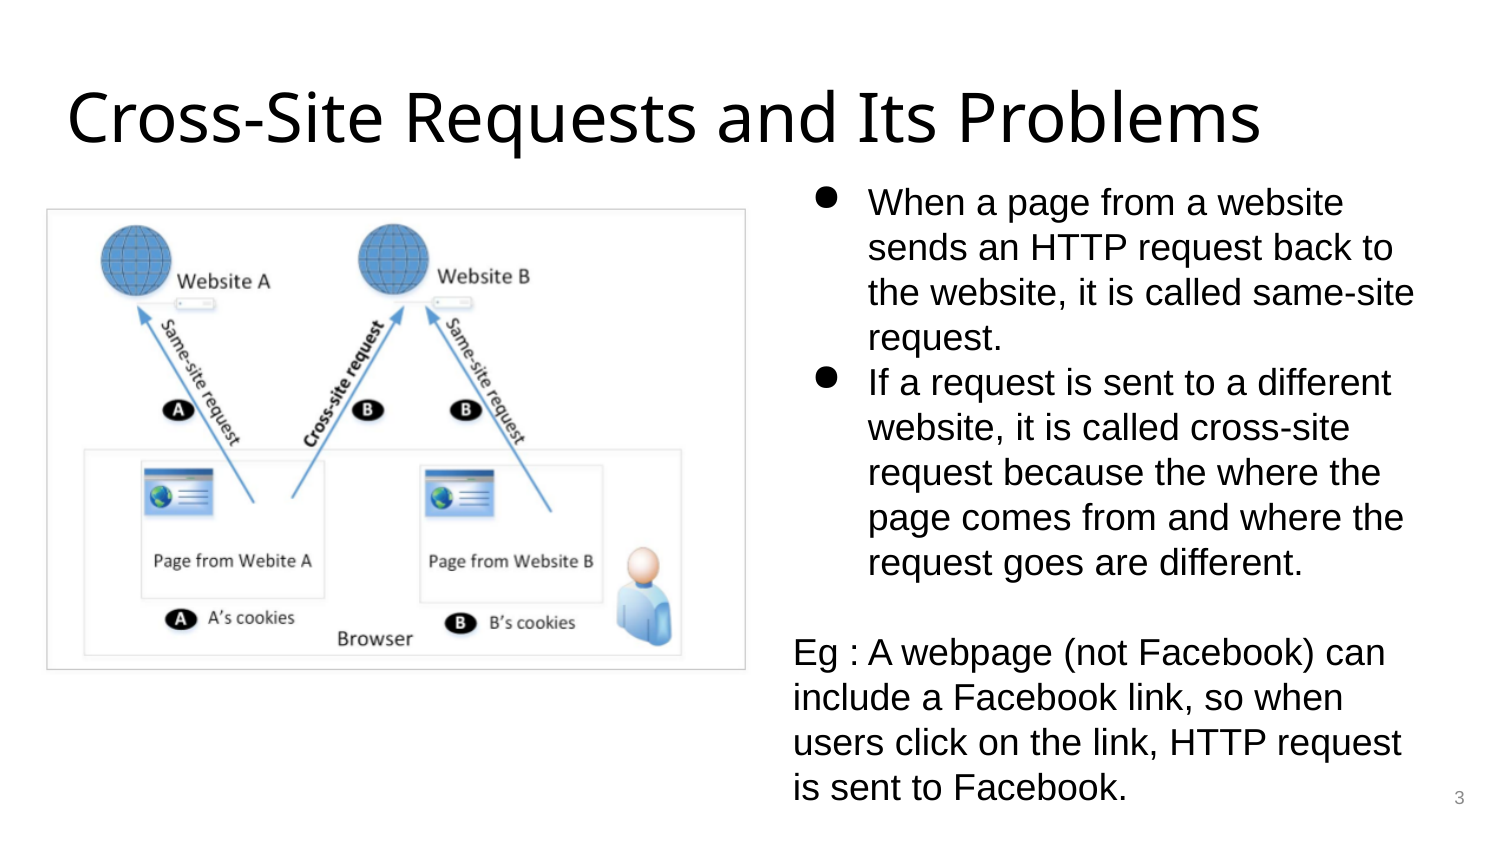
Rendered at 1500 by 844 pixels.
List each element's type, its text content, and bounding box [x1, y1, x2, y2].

picture [24, 191, 766, 689]
text_box When a page from a website sends an HTTP request back to the website, it is called same-site request. If a request is sent to a different website, it is called cross-site request because the where the page comes from and where the request goes are different. Eg : A webpage (not Facebook) can include a Facebook link, so when users click on the link, HTTP request is sent to Facebook. [777, 162, 1449, 812]
title Cross-Site Requests and Its Problems [51, 68, 1449, 163]
slide_number 3 [1389, 764, 1480, 830]
